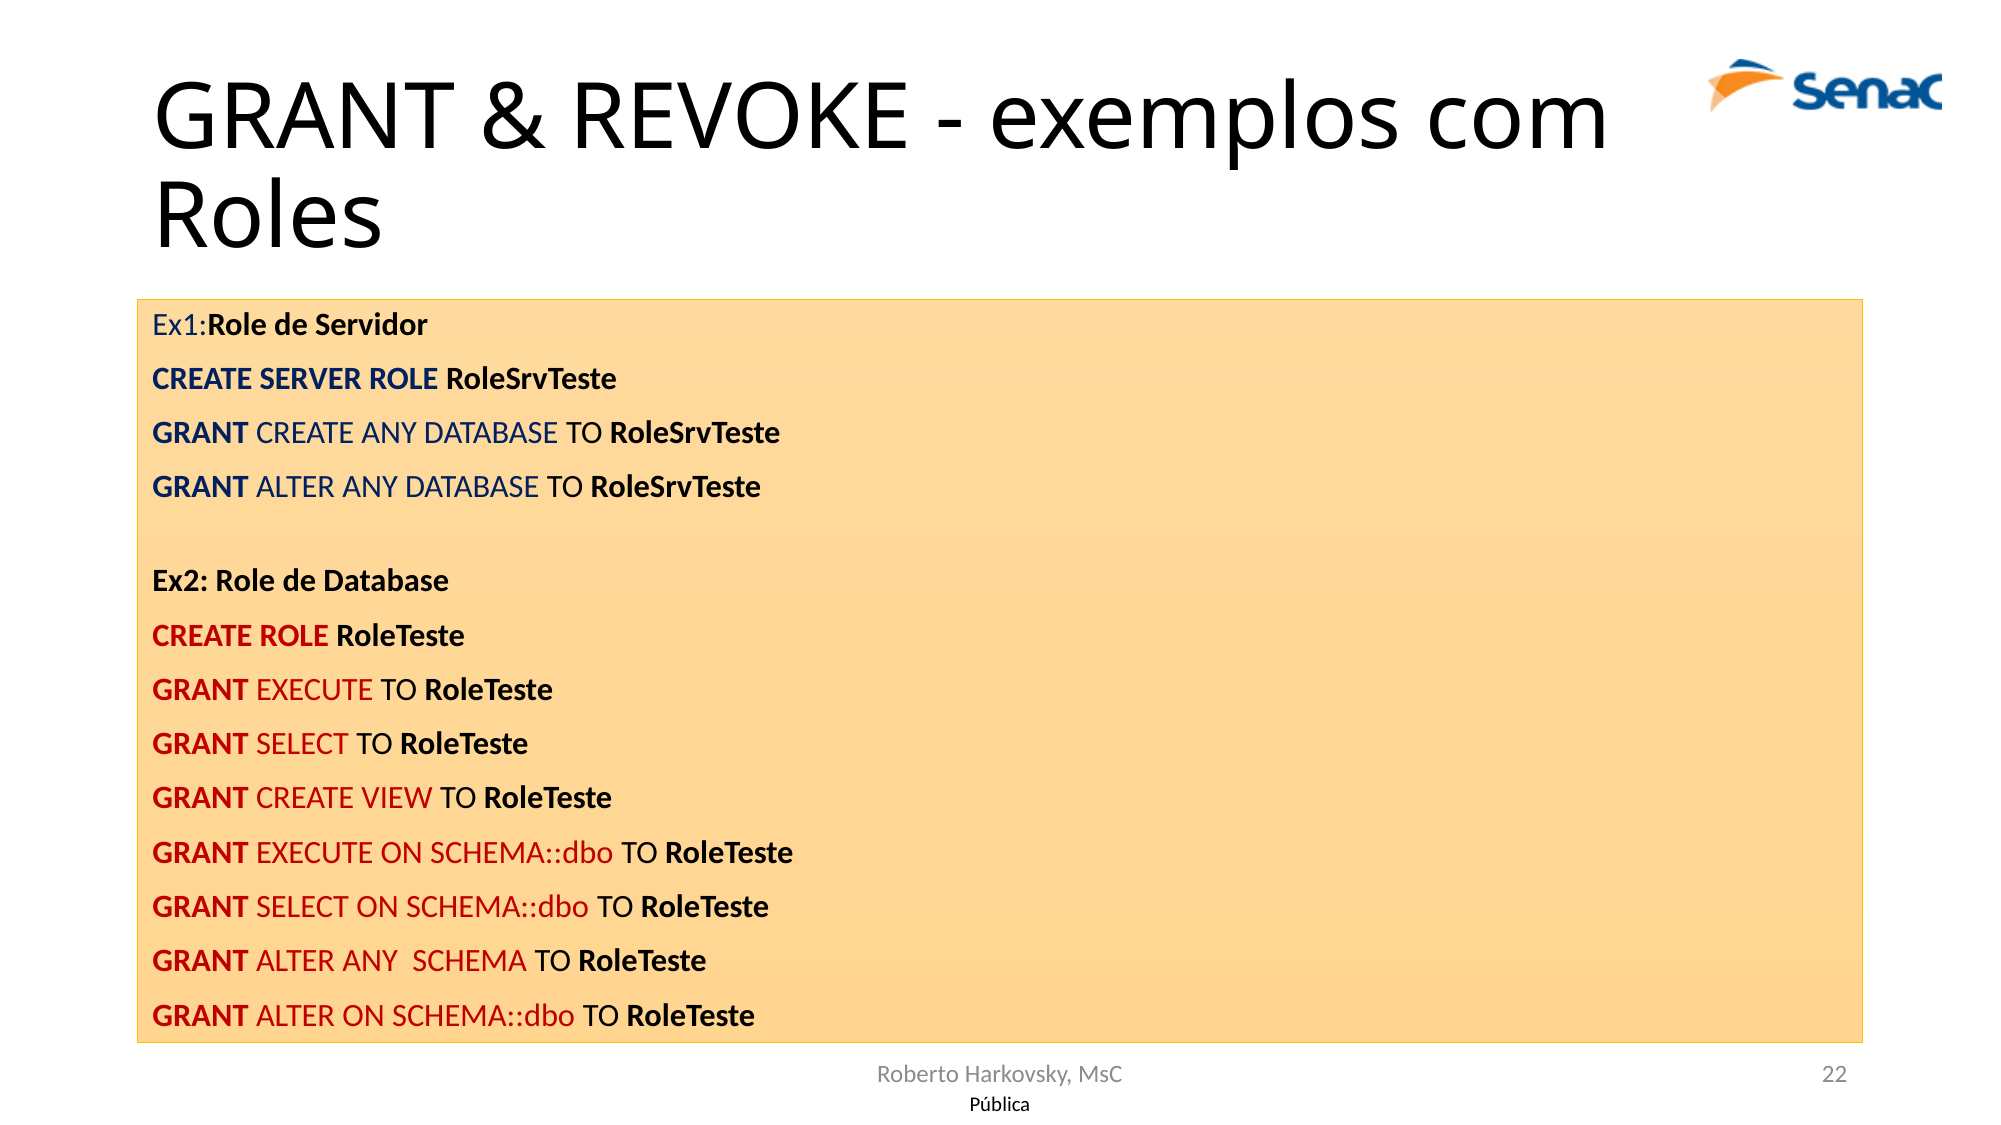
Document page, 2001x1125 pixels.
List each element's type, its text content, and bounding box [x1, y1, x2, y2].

list Ex1:Role de Servidor CREATE SERVER ROLE RoleSrvTeste GRANT CREATE ANY DATABASE TO RoleSrvTeste GRANT ALTER ANY DATABASE TO RoleSrvTeste Ex2: Role de Database CREATE ROLE RoleTeste GRANT EXECUTE TO RoleTeste GRANT SELECT TO RoleTeste GRANT CREATE VIEW TO RoleTeste GRANT EXECUTE ON SCHEMA::dbo TO RoleTeste GRANT SELECT ON SCHEMA::dbo TO RoleTeste GRANT ALTER ANY SCHEMA TO RoleTeste GRANT ALTER ON SCHEMA::dbo TO RoleTeste [137, 299, 1863, 1043]
slide_number 22 [1412, 1042, 1863, 1103]
footer Roberto Harkovsky, MsC [662, 1042, 1338, 1103]
title GRANT & REVOKE - exemplos com Roles [137, 59, 1863, 278]
picture [1863, 59, 1942, 112]
